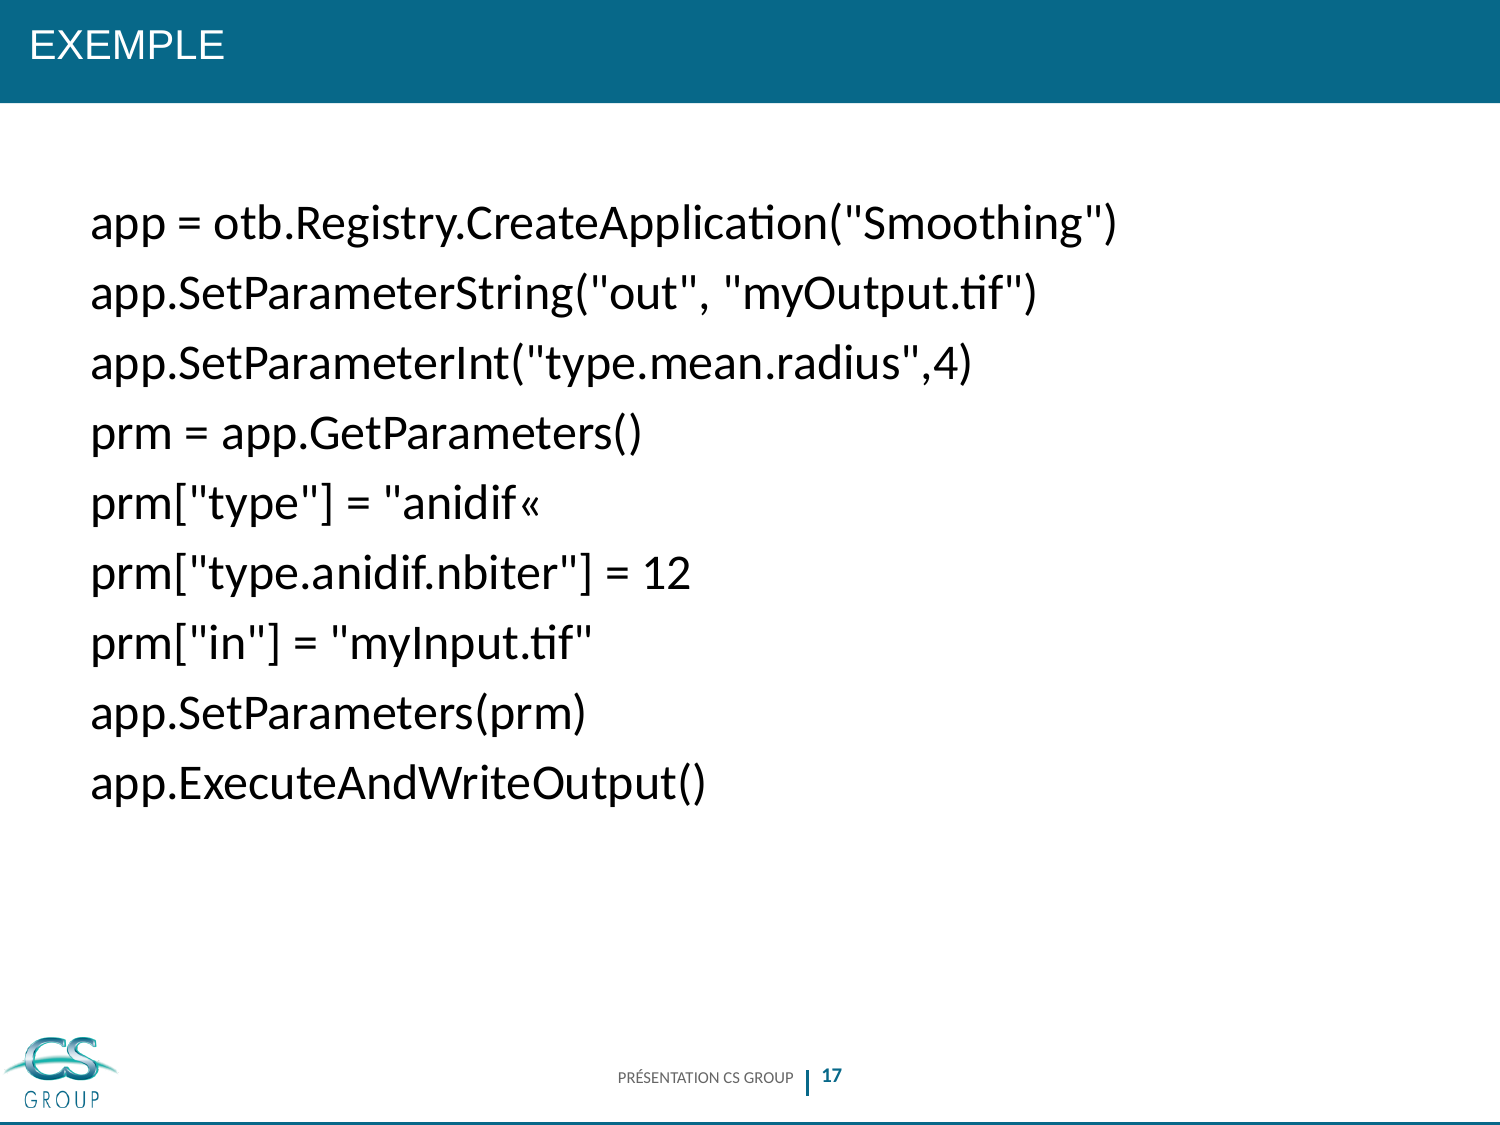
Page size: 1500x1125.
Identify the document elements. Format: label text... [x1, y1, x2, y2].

title Exemple [13, 10, 1289, 95]
list app = otb.Registry.CreateApplication("Smoothing") app.SetParameterString("out", "myOutput.tif") app.SetParameterInt("type.mean.radius",4) prm = app.GetParameters() prm["type"] = "anidif« prm["type.anidif.nbiter"] = 12 prm["in"] = "myInput.tif" app.SetParameters(prm) app.ExecuteAndWriteOutput() [75, 182, 1425, 925]
picture [2, 1037, 119, 1108]
